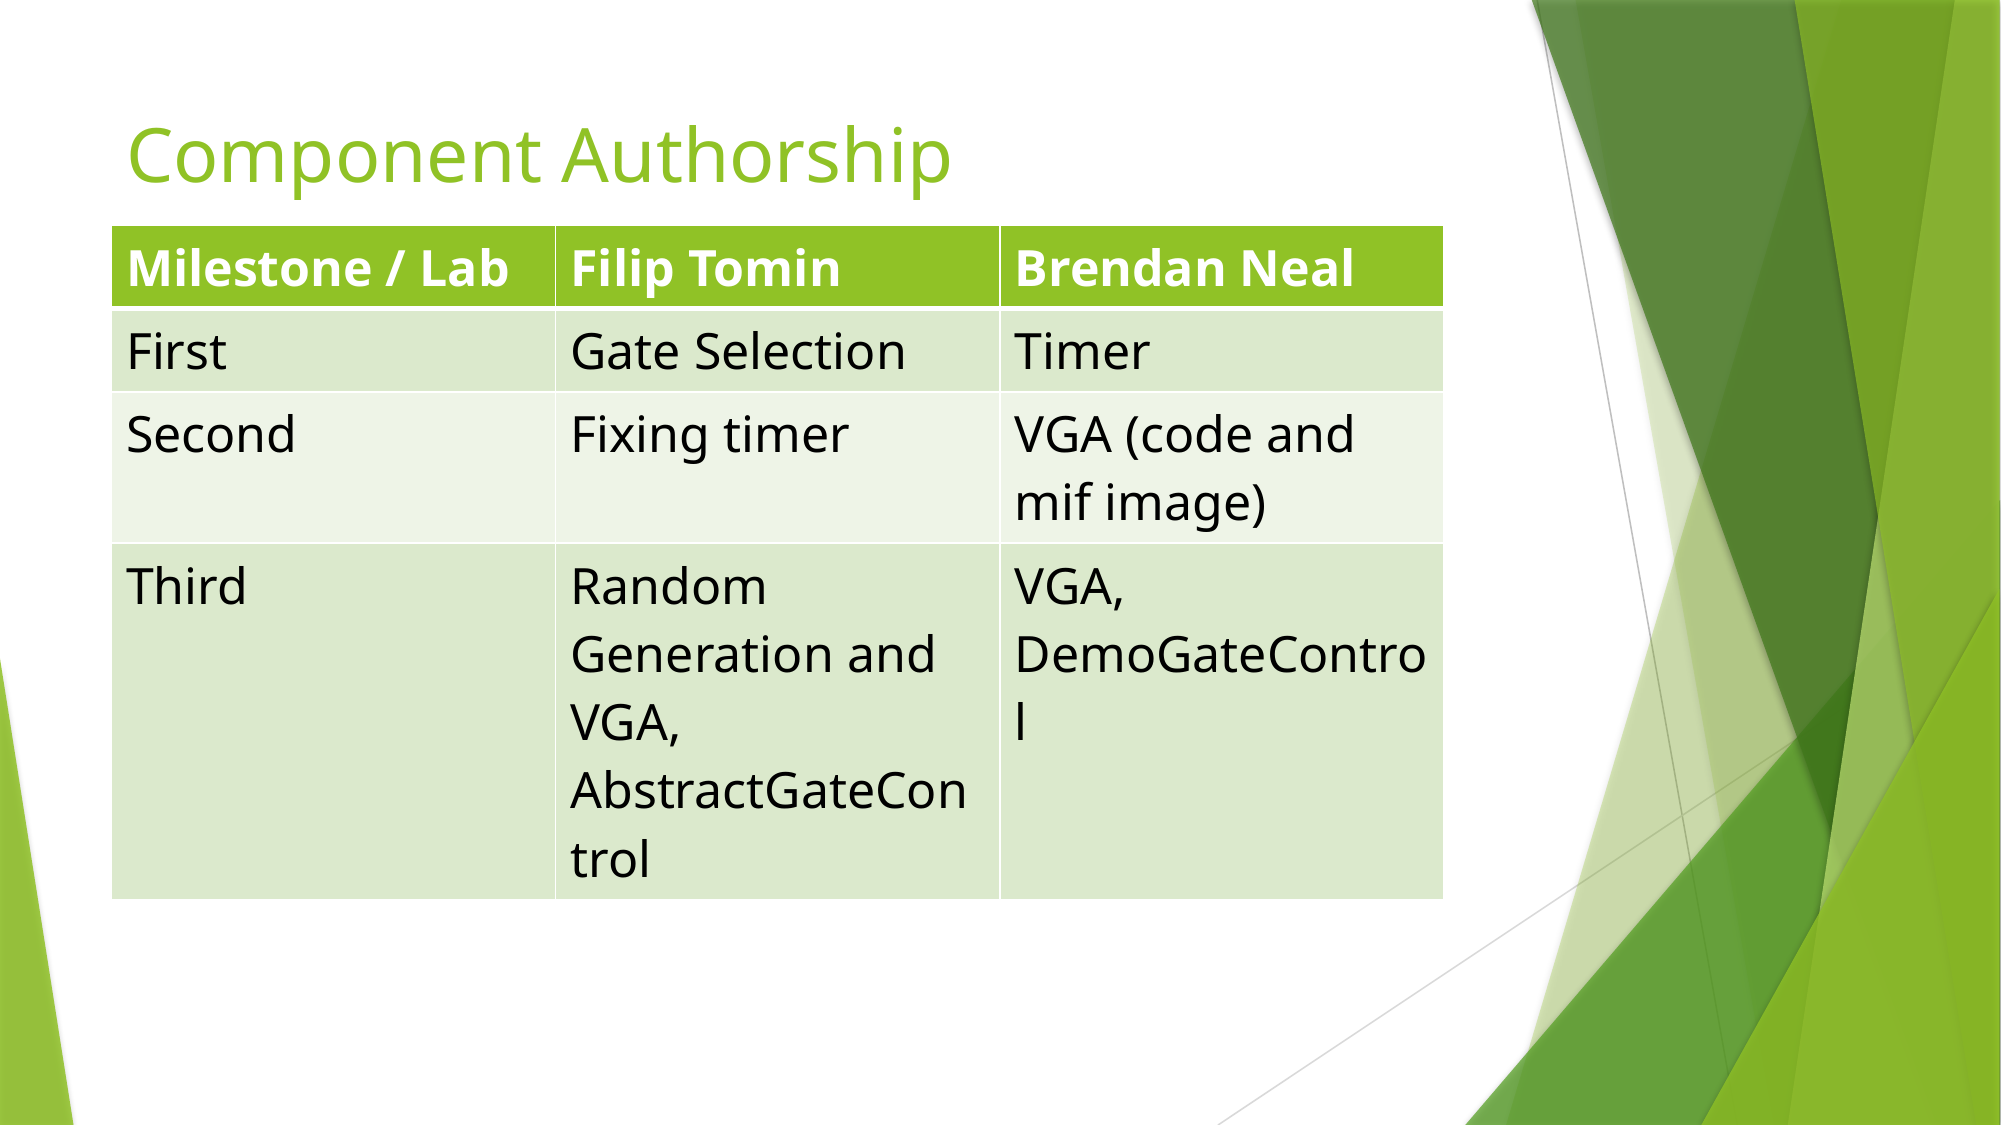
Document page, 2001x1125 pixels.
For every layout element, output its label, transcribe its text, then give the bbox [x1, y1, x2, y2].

table_header Milestone / Lab [112, 226, 555, 306]
table_cell First [112, 311, 555, 391]
table_header Filip Tomin [556, 226, 999, 306]
table_cell Timer [1001, 311, 1443, 391]
table_cell Random Generation and VGA, AbstractGateControl [556, 544, 999, 899]
table_cell Gate Selection [556, 311, 999, 391]
table_cell Second [112, 393, 555, 542]
table_cell Third [112, 544, 555, 899]
table_cell VGA (code and mif image) [1001, 393, 1443, 542]
table_header Brendan Neal [1001, 226, 1443, 306]
table_cell Fixing timer [556, 393, 999, 542]
title Component Authorship [111, 99, 1522, 317]
table_cell VGA, DemoGateControl [1001, 544, 1443, 899]
